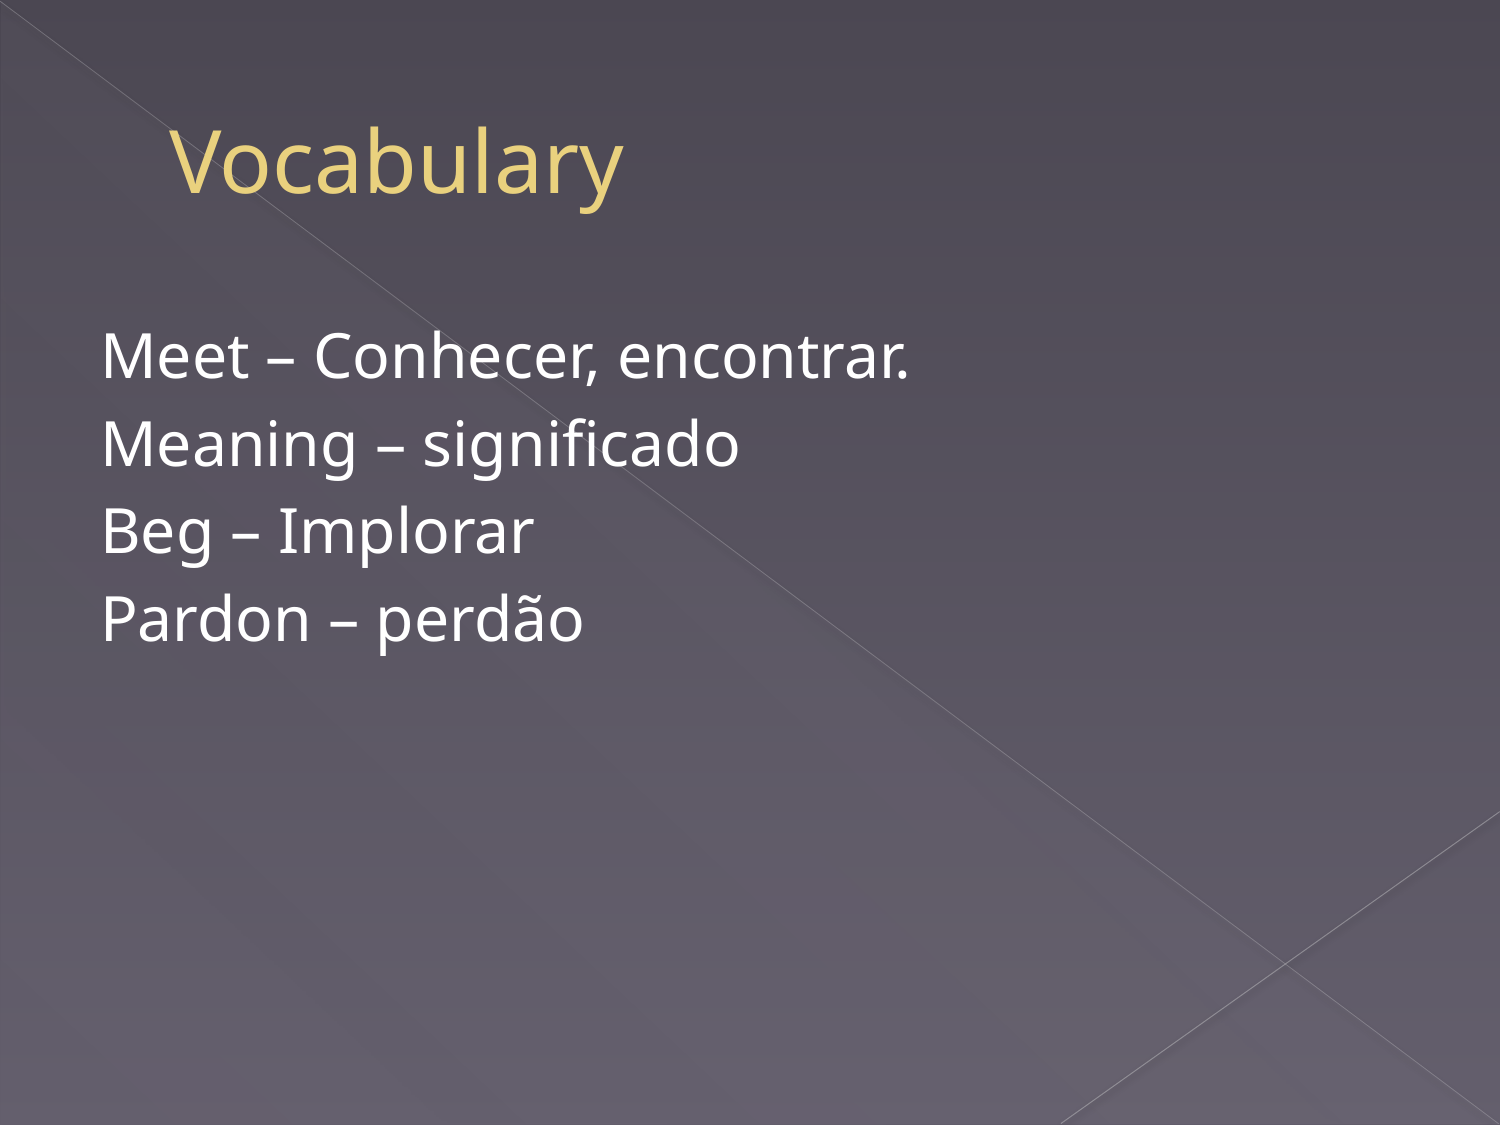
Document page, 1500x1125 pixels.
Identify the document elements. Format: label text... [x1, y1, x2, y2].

list Meet – Conhecer, encontrar. Meaning – significado Beg – Implorar Pardon – perdão [75, 308, 1425, 1059]
title Vocabulary [75, 43, 1425, 274]
